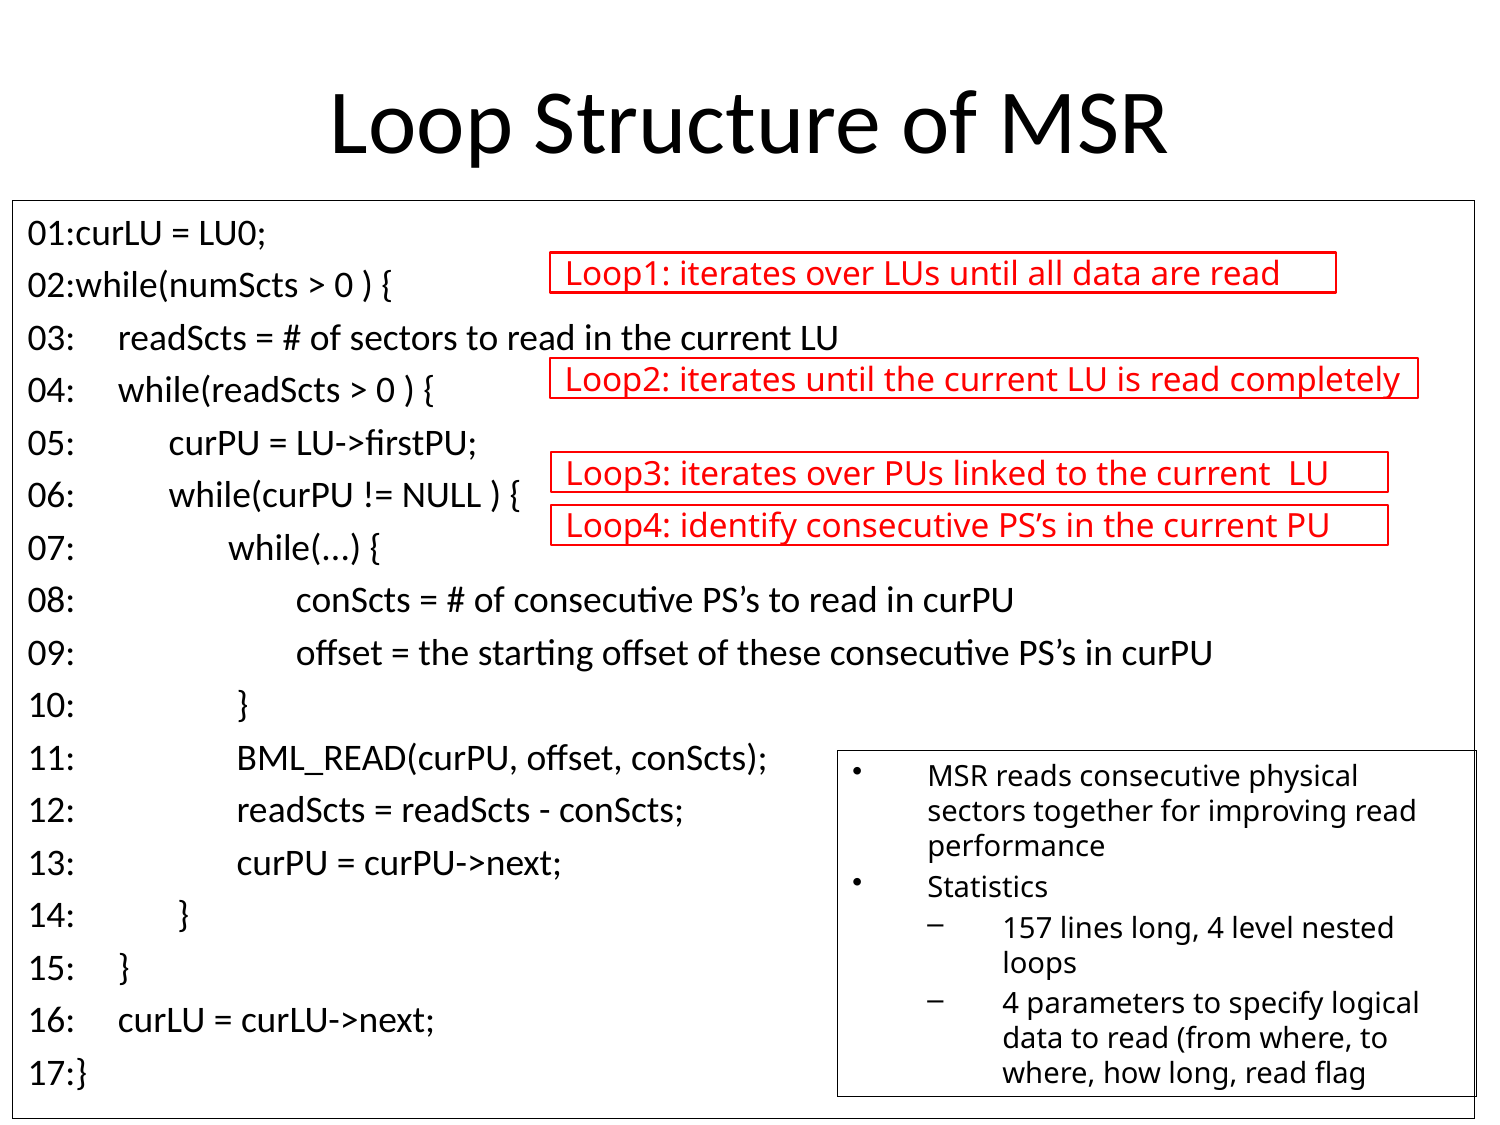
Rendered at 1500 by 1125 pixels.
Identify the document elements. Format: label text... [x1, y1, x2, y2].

text_box Loop3: iterates over PUs linked to the current LU [550, 451, 1389, 492]
slide_number 16 [75, 1119, 223, 1125]
text_box Loop2: iterates until the current LU is read completely [549, 357, 1418, 398]
text_box MSR reads consecutive physical sectors together for improving read performance Statistics 157 lines long, 4 level nested loops 4 parameters to specify logical data to read (from where, to where, how long, read flag [837, 750, 1477, 1097]
title Loop Structure of MSR [75, 23, 1425, 200]
text_box Loop1: iterates over LUs until all data are read [549, 252, 1336, 293]
text_box Loop4: identify consecutive PS’s in the current PU [550, 504, 1389, 545]
list 01:curLU = LU0; 02:while(numScts > 0 ) { 03: readScts = # of sectors to read in the current LU 04: while(readScts > 0 ) { 05: curPU = LU->firstPU; 06: while(curPU != NULL ) { 07: while(...) { 08: conScts = # of consecutive PS’s to read in curPU 09: offset = the starting offset of these consecutive PS’s in curPU 10: } 11: BML_READ(curPU, offset, conScts); 12: readScts = readScts - conScts; 13: curPU = curPU->next; 14: } 15: } 16: curLU = curLU->next; 17:} [12, 200, 1475, 1119]
